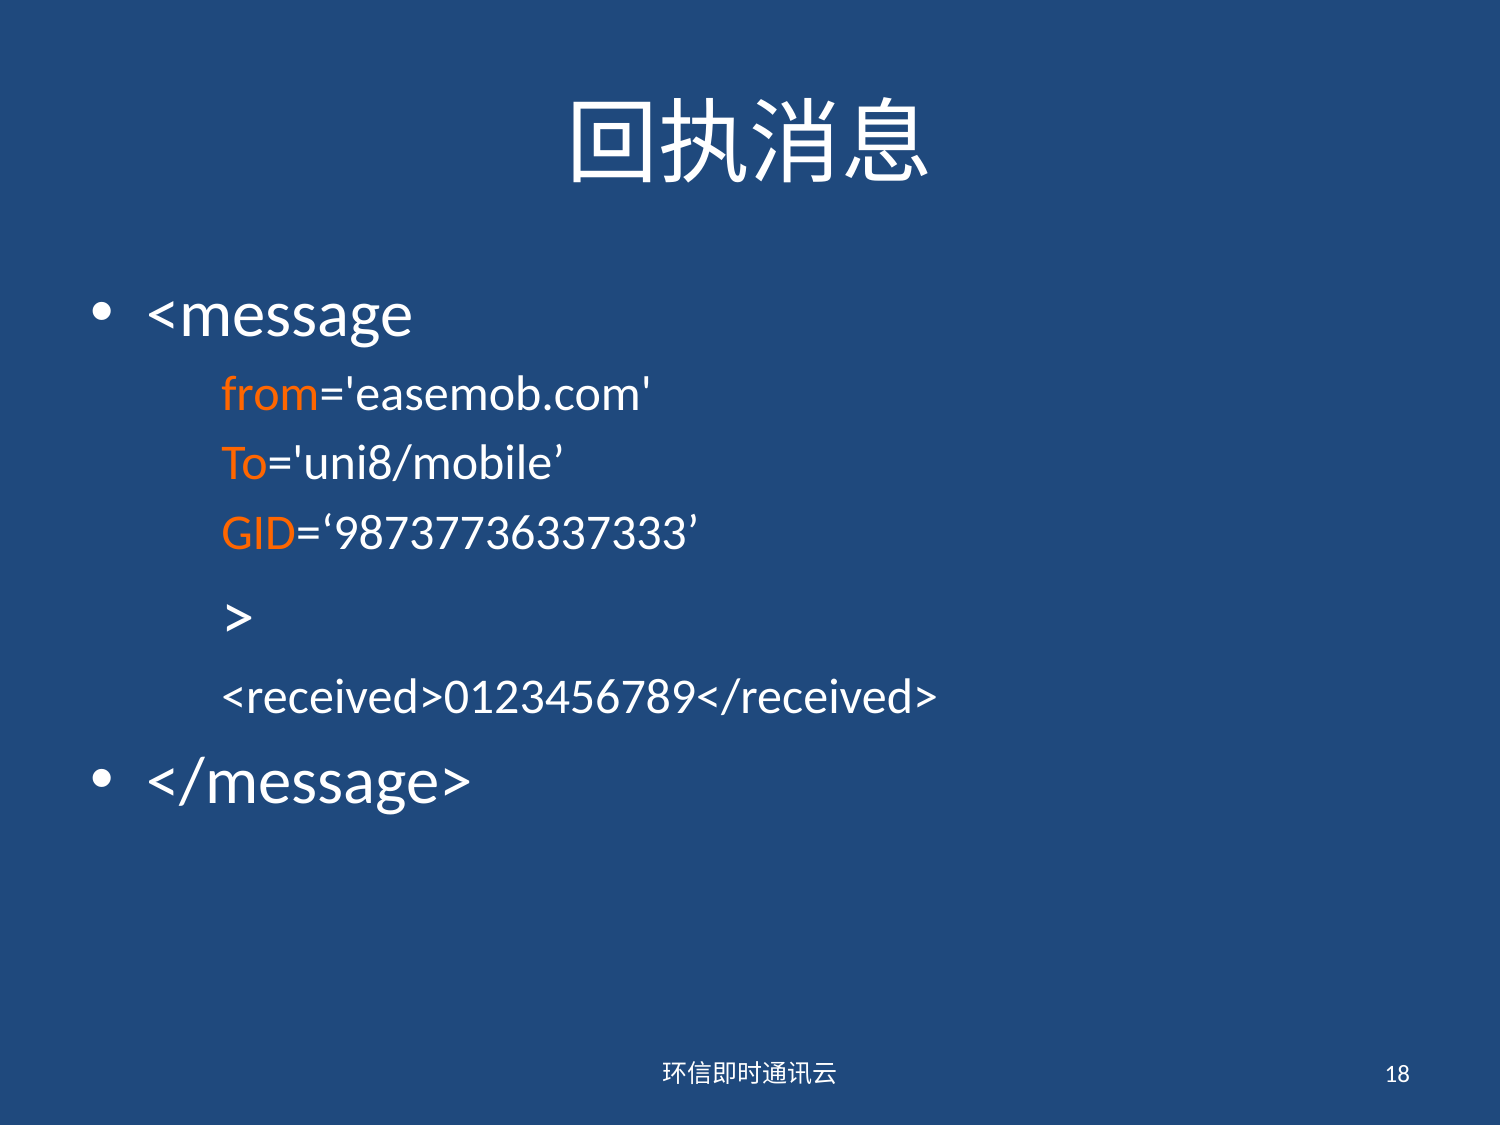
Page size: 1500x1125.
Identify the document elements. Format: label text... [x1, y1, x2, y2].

title 回执消息 [75, 45, 1425, 233]
slide_number 18 [1074, 1042, 1425, 1103]
list <message from='easemob.com' To='uni8/mobile’ GID=‘98737736337333’ > <received>0123456789</received> </message> [75, 262, 1425, 1005]
footer 环信即时通讯云 [512, 1042, 988, 1103]
